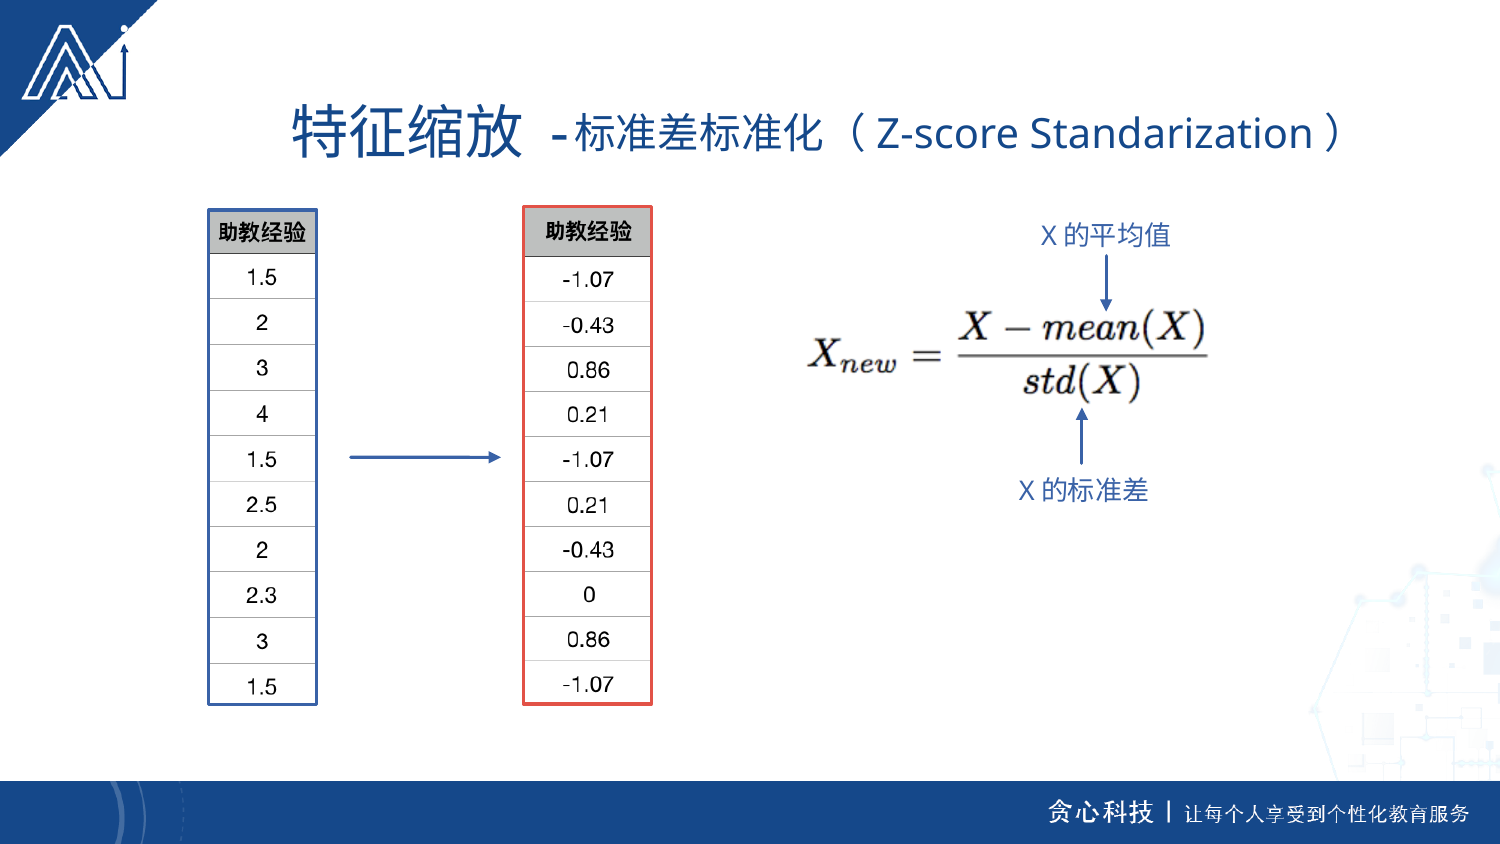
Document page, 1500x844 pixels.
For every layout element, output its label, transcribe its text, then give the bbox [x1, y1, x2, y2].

text_box 特征缩放 - [282, 87, 577, 173]
text_box X的标准差 [1011, 465, 1157, 513]
text_box X的平均值 [1033, 210, 1179, 258]
picture [0, 0, 1500, 844]
text_box 标准差标准化（Z-score Standarization） [566, 99, 1374, 165]
text_box [350, 451, 501, 464]
